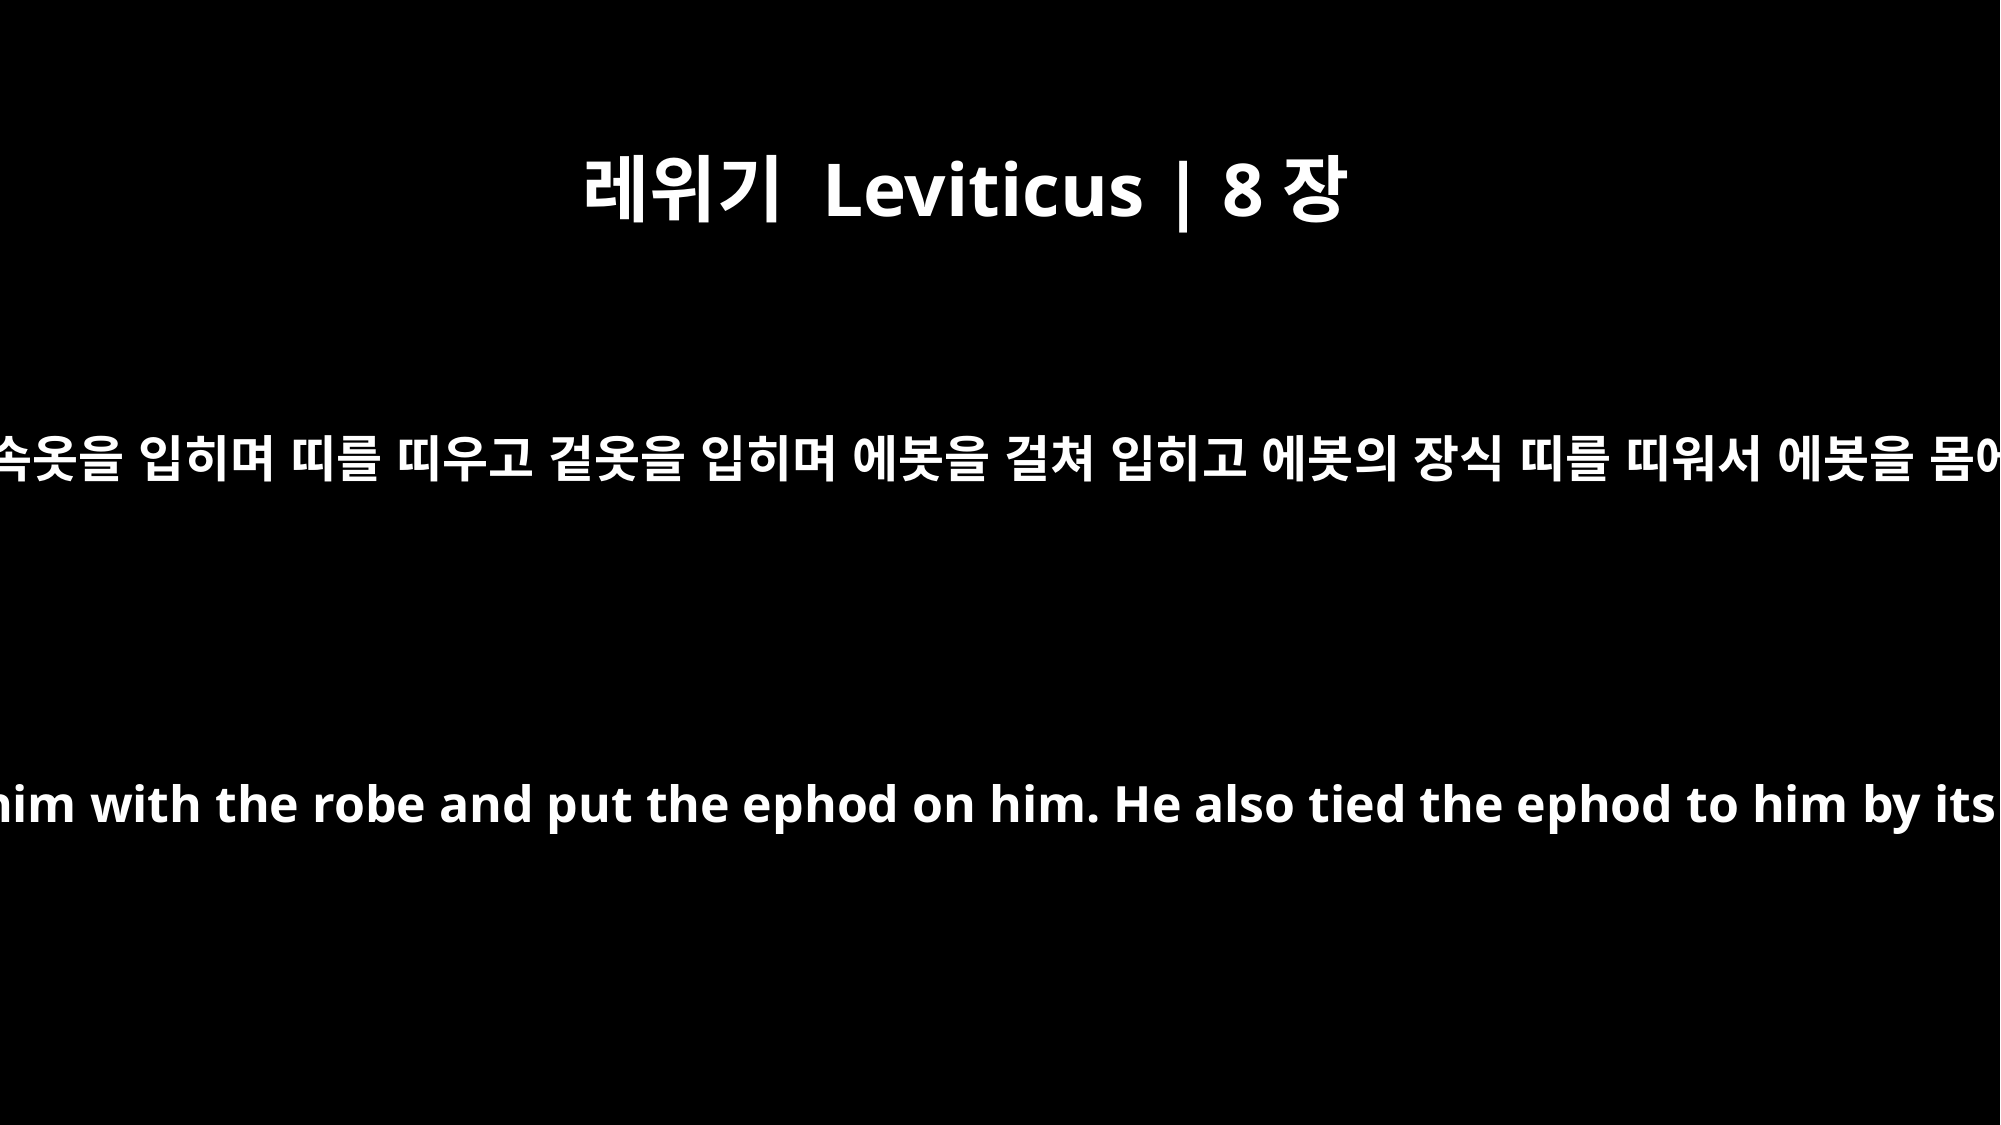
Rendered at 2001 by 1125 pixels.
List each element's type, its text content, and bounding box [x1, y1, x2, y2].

text_box 레위기 Leviticus | 8장 [567, 136, 1365, 239]
text_box He put the tunic on Aaron, tied the sash around him, clothed him with the robe and put the ephod on him. He also tied the ephod to him by its skillfully woven waistband; so it was fastened on him. [0, 764, 2000, 840]
text_box 7 아론에게 속옷을 입히며 띠를 띠우고 겉옷을 입히며 에봇을 걸쳐 입히고 에봇의 장식 띠를 띠워서 에봇을 몸에 매고 [0, 359, 2000, 495]
